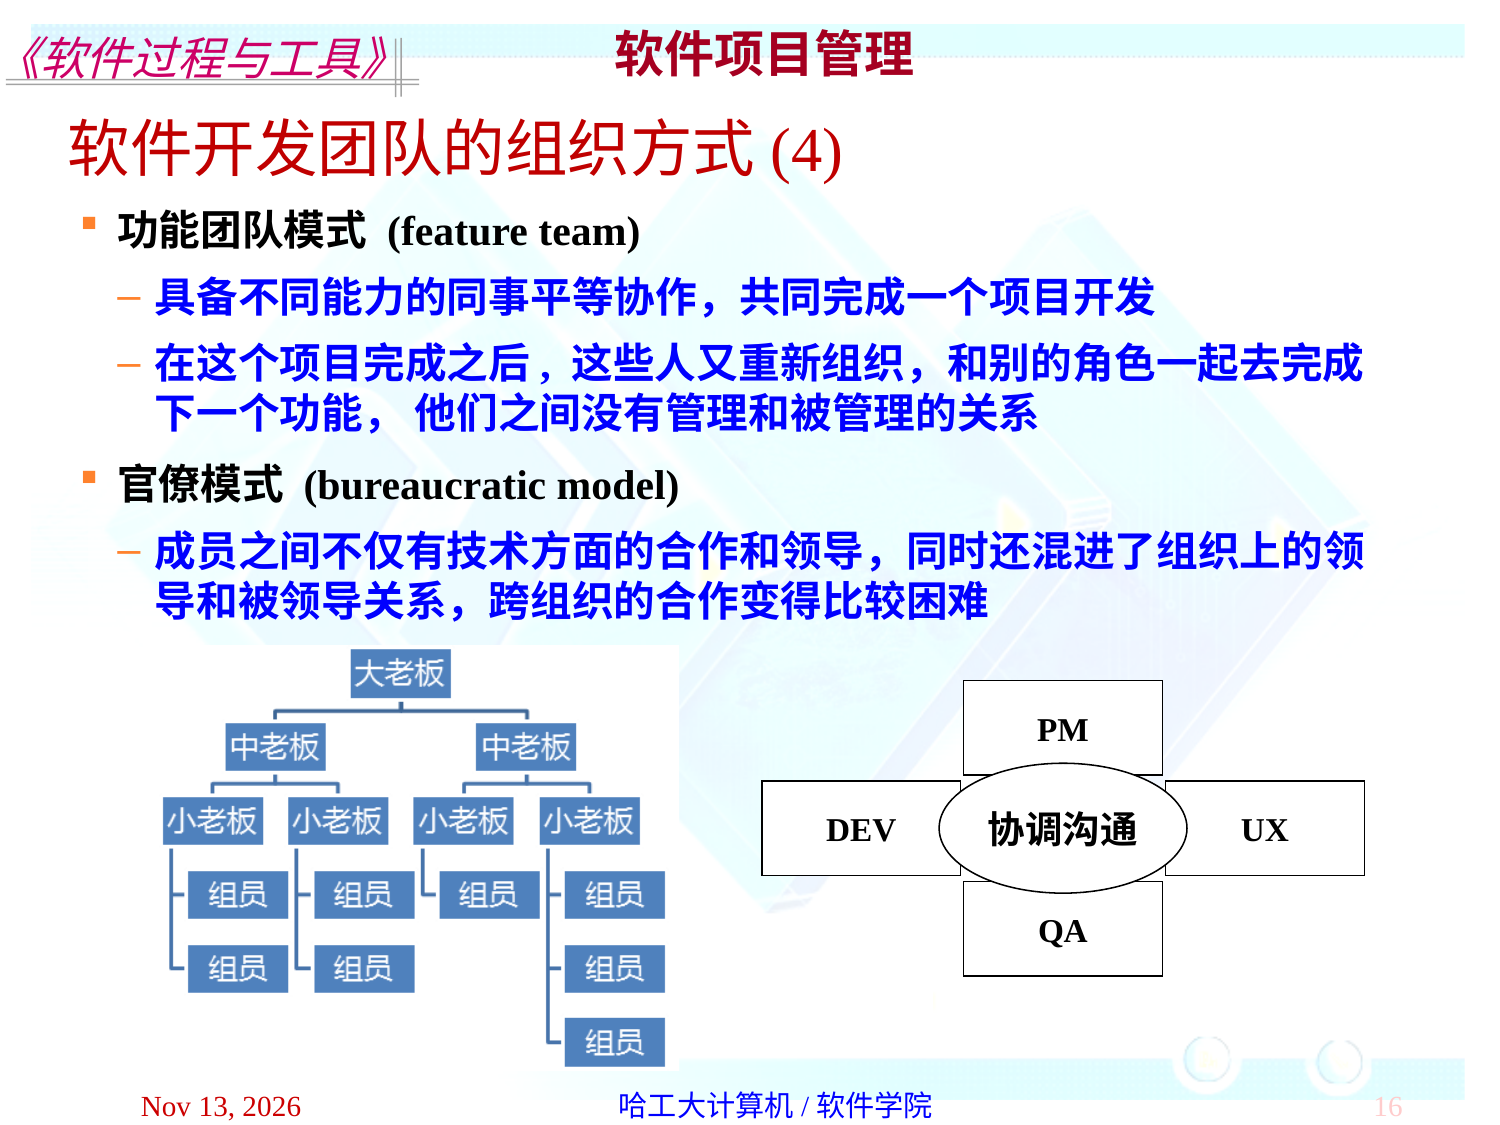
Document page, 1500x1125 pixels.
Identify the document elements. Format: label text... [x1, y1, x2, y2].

text_box 协调沟通 [939, 763, 1188, 894]
text_box 功能团队模式 (feature team) 具备不同能力的同事平等协作，共同完成一个项目开发 在这个项目完成之后, 这些人又重新组织，和别的角色一起去完成下一个功能， 他们之间没有管理和被管理的关系 官僚模式 (bureaucratic model) 成员之间不仅有技术方面的合作和领导，同时还混进了组织上的领导和被领导关系，跨组织的合作变得比较困难 [64, 196, 1412, 646]
picture [159, 645, 680, 1071]
text_box QA [963, 881, 1163, 977]
text_box UX [1165, 781, 1365, 876]
text_box 软件项目管理 [389, 15, 1140, 90]
text_box DEV [761, 781, 961, 876]
text_box 软件开发团队的组织方式(4) [53, 101, 1447, 209]
text_box PM [963, 680, 1163, 776]
